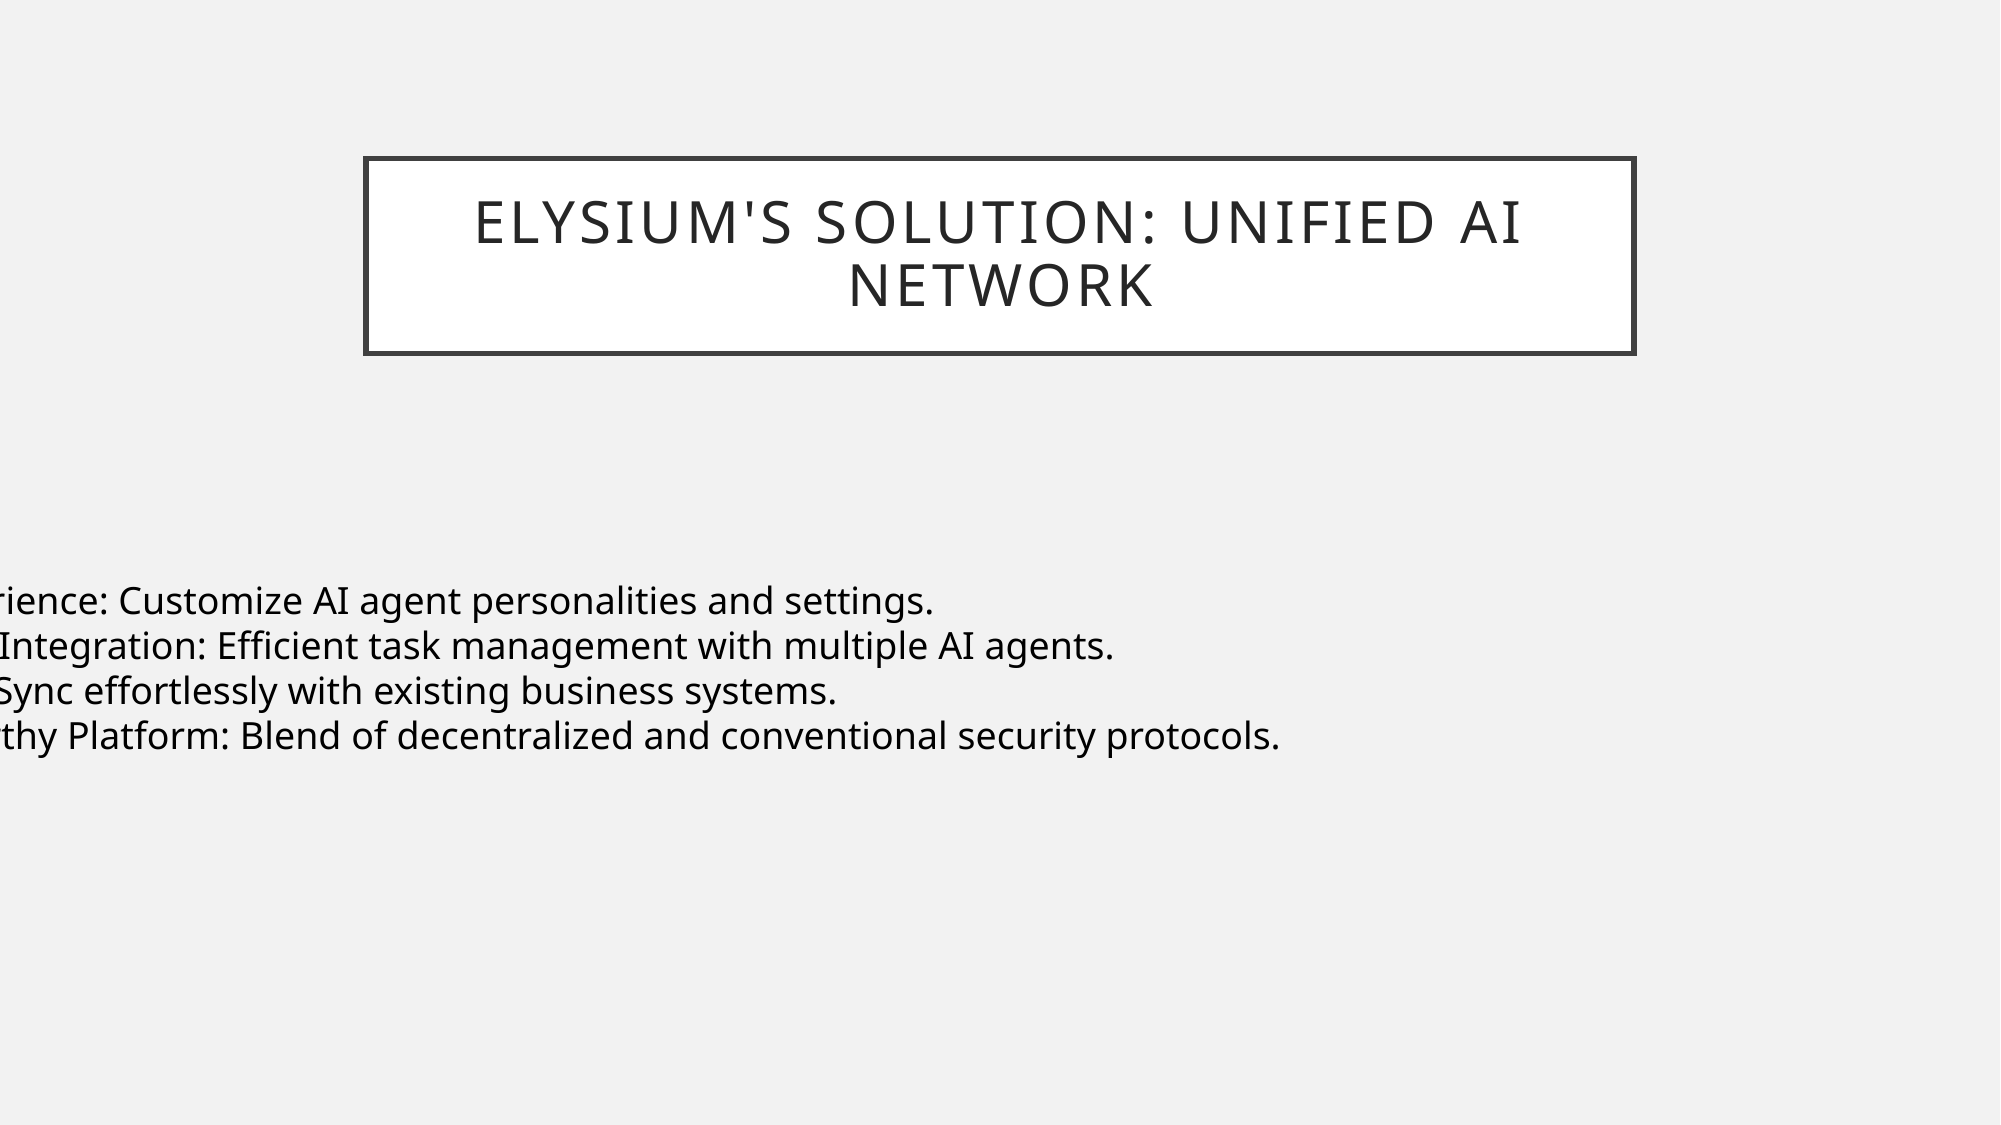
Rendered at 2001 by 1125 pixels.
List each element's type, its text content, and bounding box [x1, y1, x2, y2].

title Elysium's Solution: Unified AI Network [363, 156, 1637, 356]
text_box Our Solution - Seamless User Experience: Customize AI agent personalities and settings. - Dynamic Ecosystem Integration: Efficient task management with multiple AI agents. - Unified AI Network: Sync effortlessly with existing business systems. - Secure and Trustworthy Platform: Blend of decentralized and conventional security protocols. [0, 524, 1298, 765]
